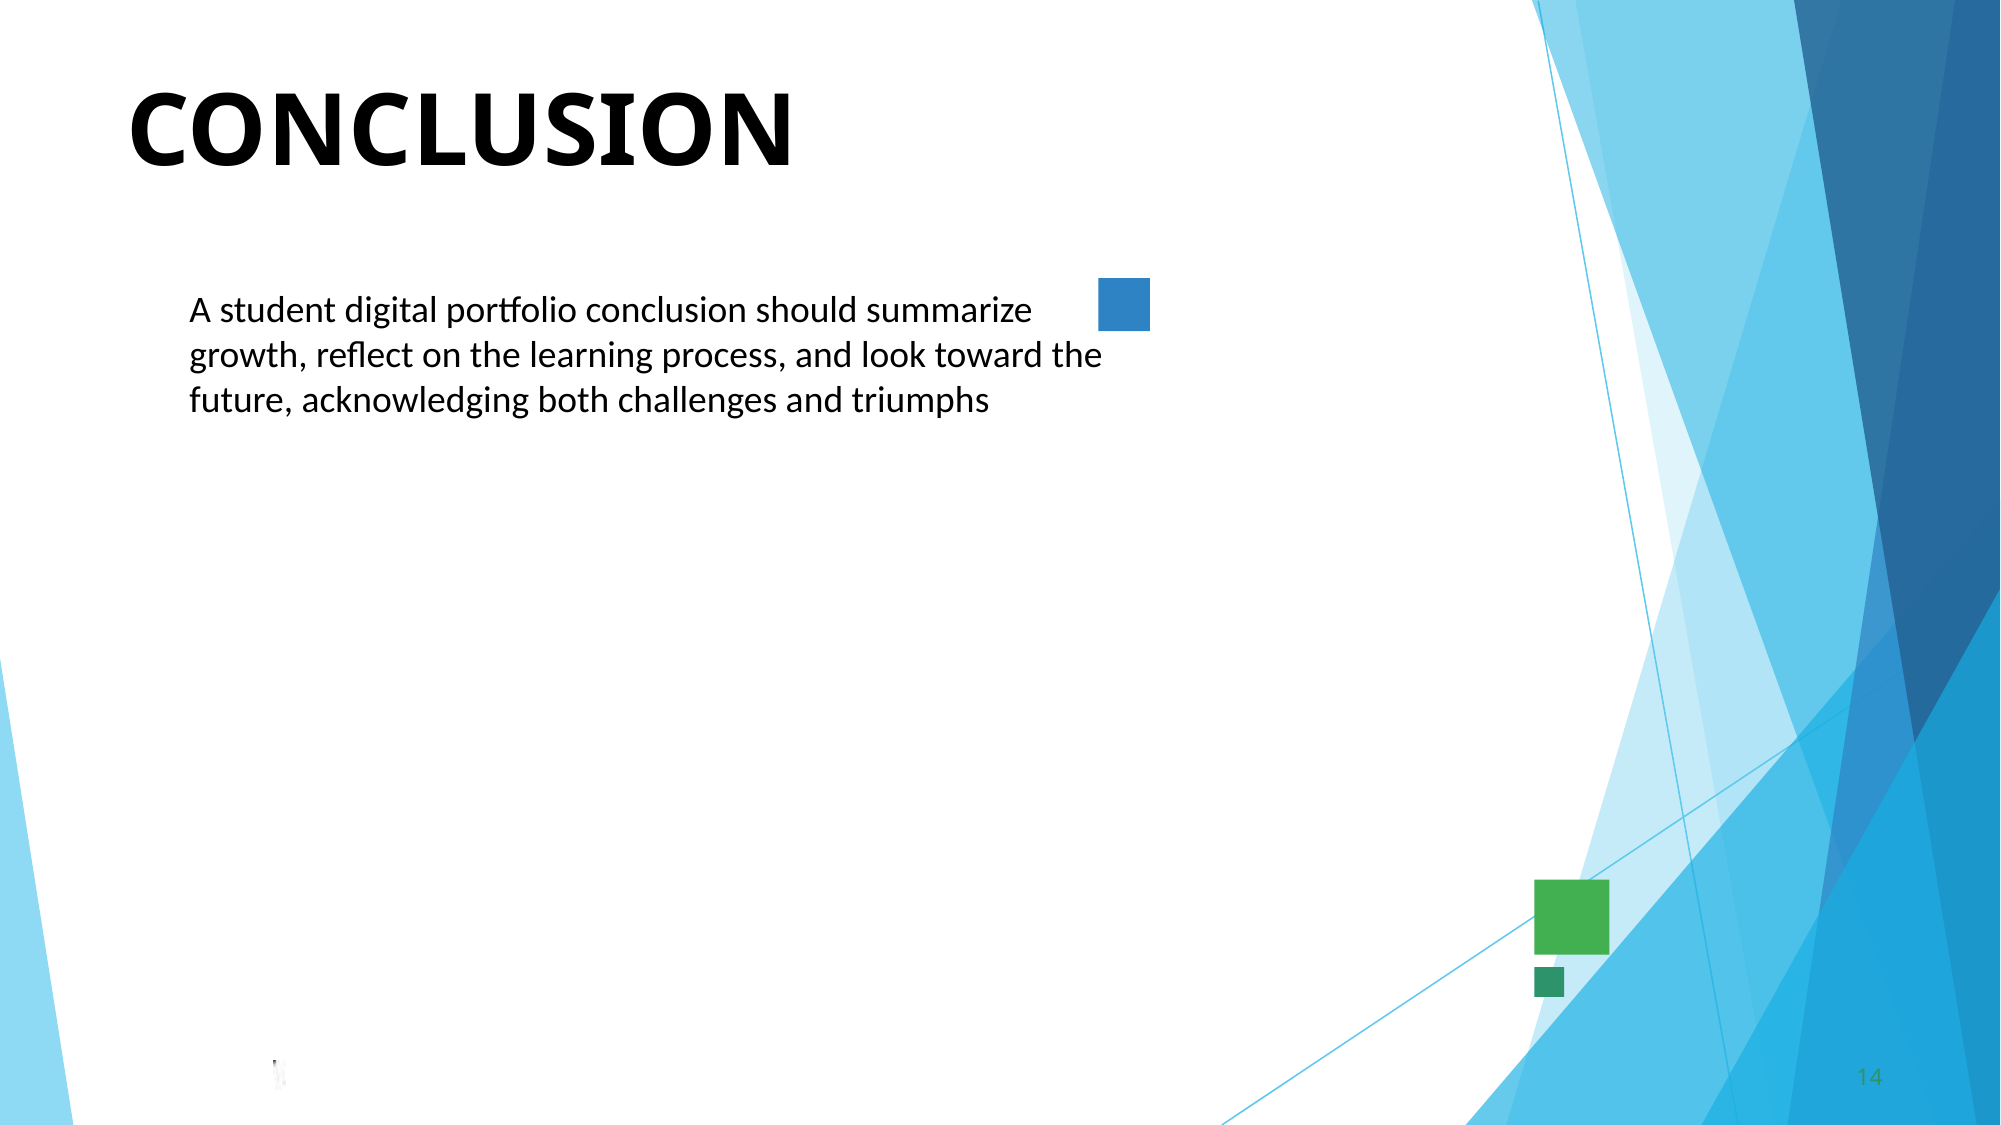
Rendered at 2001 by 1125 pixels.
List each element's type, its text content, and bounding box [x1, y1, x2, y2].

text_box [1534, 879, 1610, 955]
title CONCLUSION [123, 63, 875, 254]
picture [273, 1060, 287, 1091]
text_box [1534, 967, 1565, 997]
text_box 14 [1849, 1061, 1888, 1095]
text_box A student digital portfolio conclusion should summarize growth, reflect on the learning process, and look toward the future, acknowledging both challenges and triumphs [174, 278, 1151, 428]
